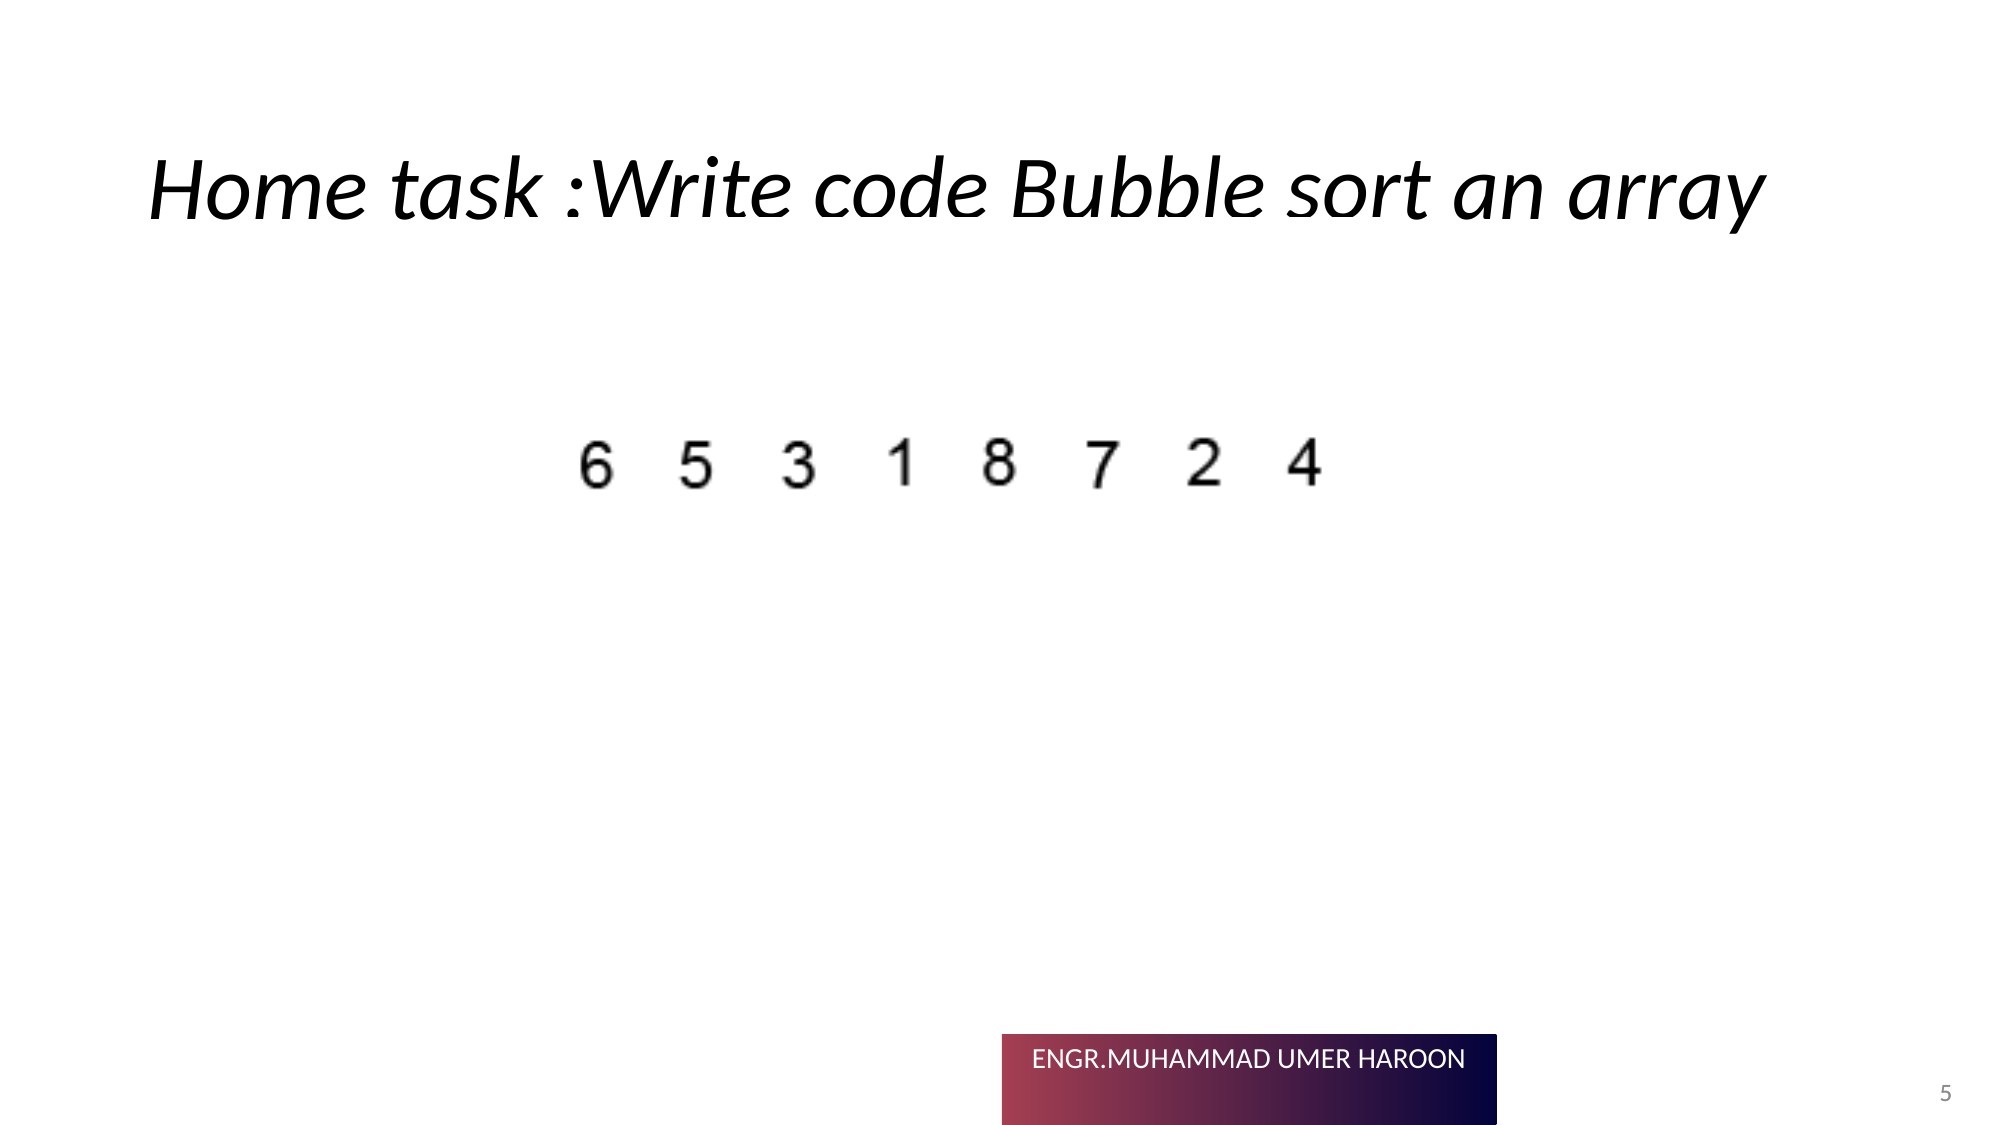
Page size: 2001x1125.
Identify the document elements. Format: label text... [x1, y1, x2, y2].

picture [505, 217, 1393, 750]
list Home task :Write code Bubble sort an array [132, 65, 1942, 1030]
slide_number 5 [1894, 1061, 1968, 1121]
